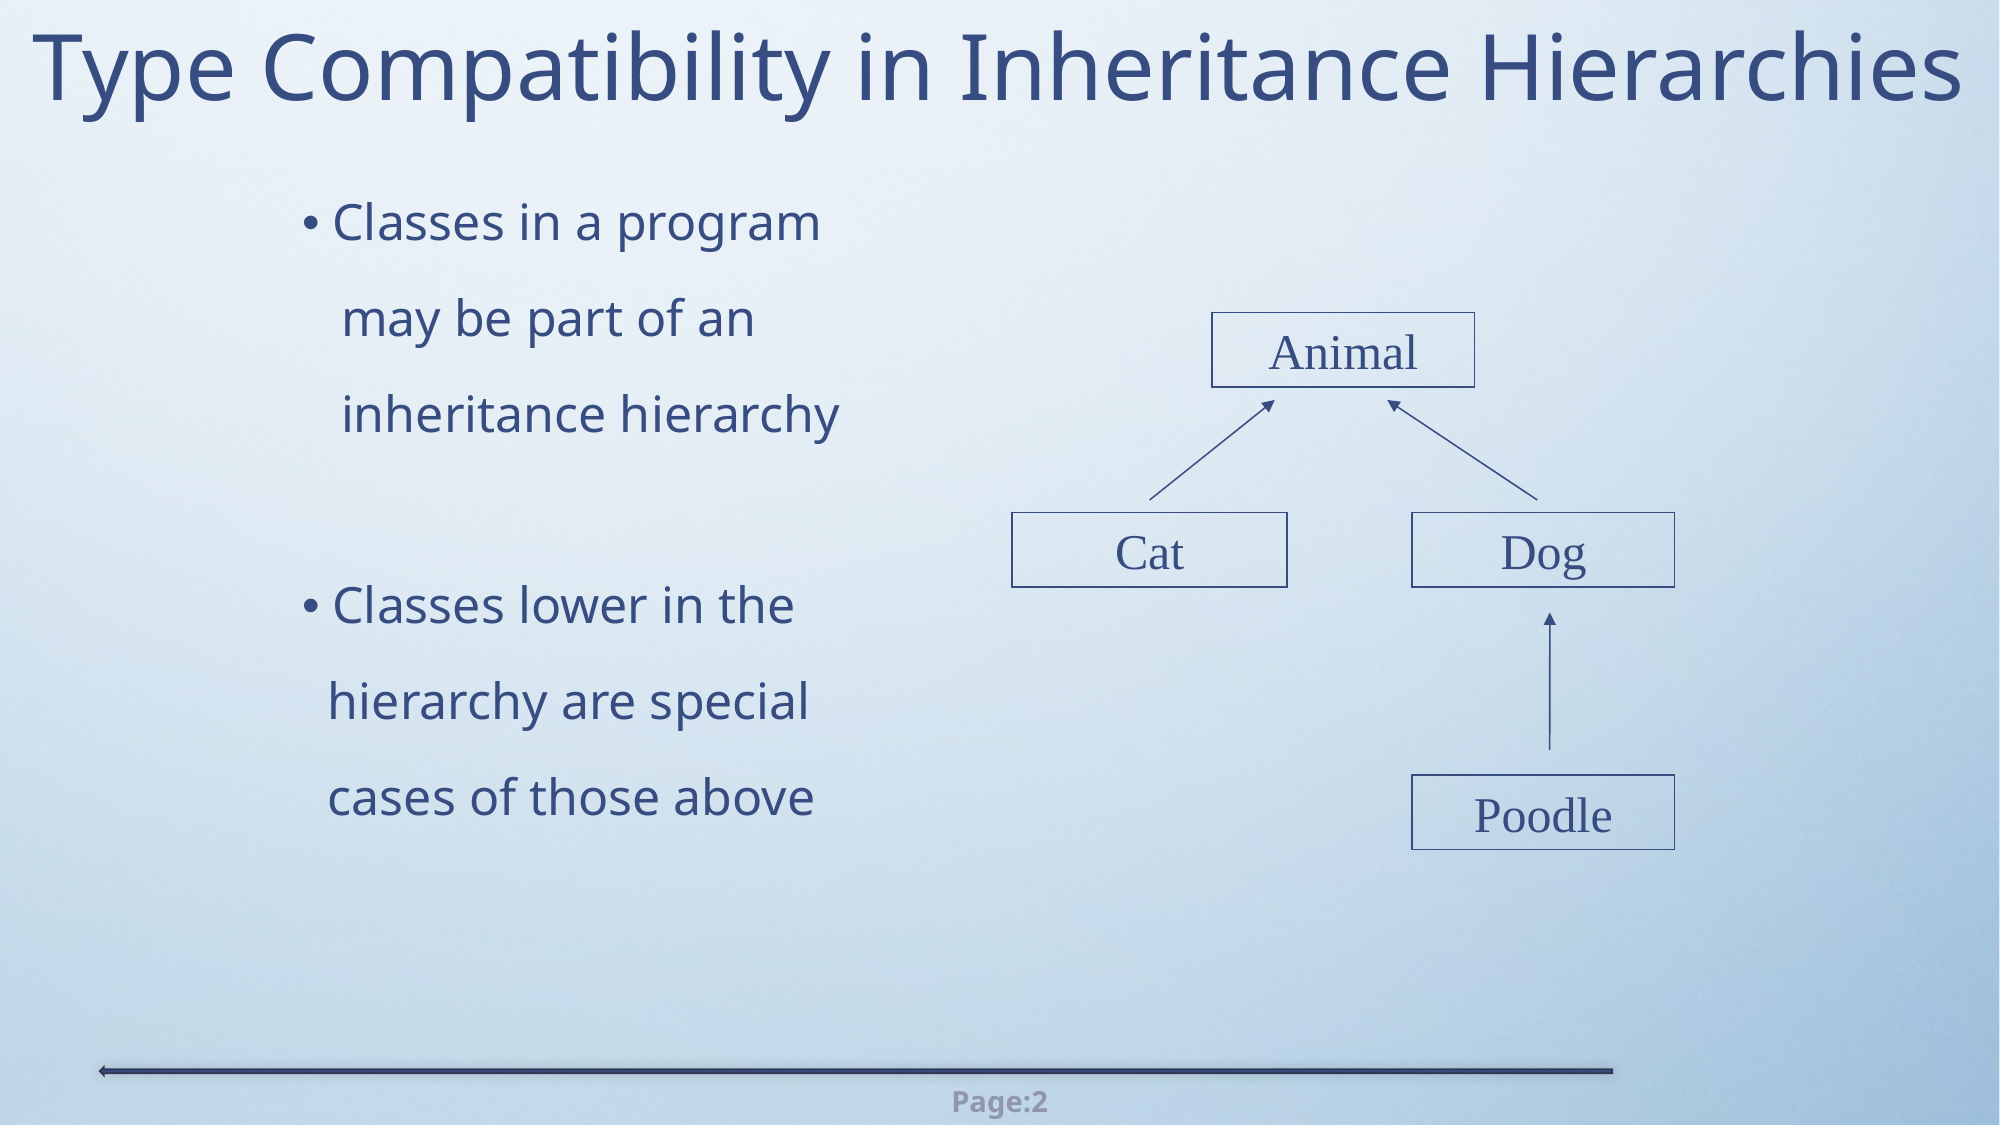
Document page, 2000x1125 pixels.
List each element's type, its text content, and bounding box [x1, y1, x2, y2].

list [980, 187, 1648, 938]
list Classes in a program may be part of an inheritance hierarchy Classes lower in the hierarchy are special cases of those above [287, 187, 955, 938]
title Type Compatibility in Inheritance Hierarchies [0, 0, 2000, 130]
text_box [1012, 312, 1675, 852]
picture [0, 130, 2000, 1125]
